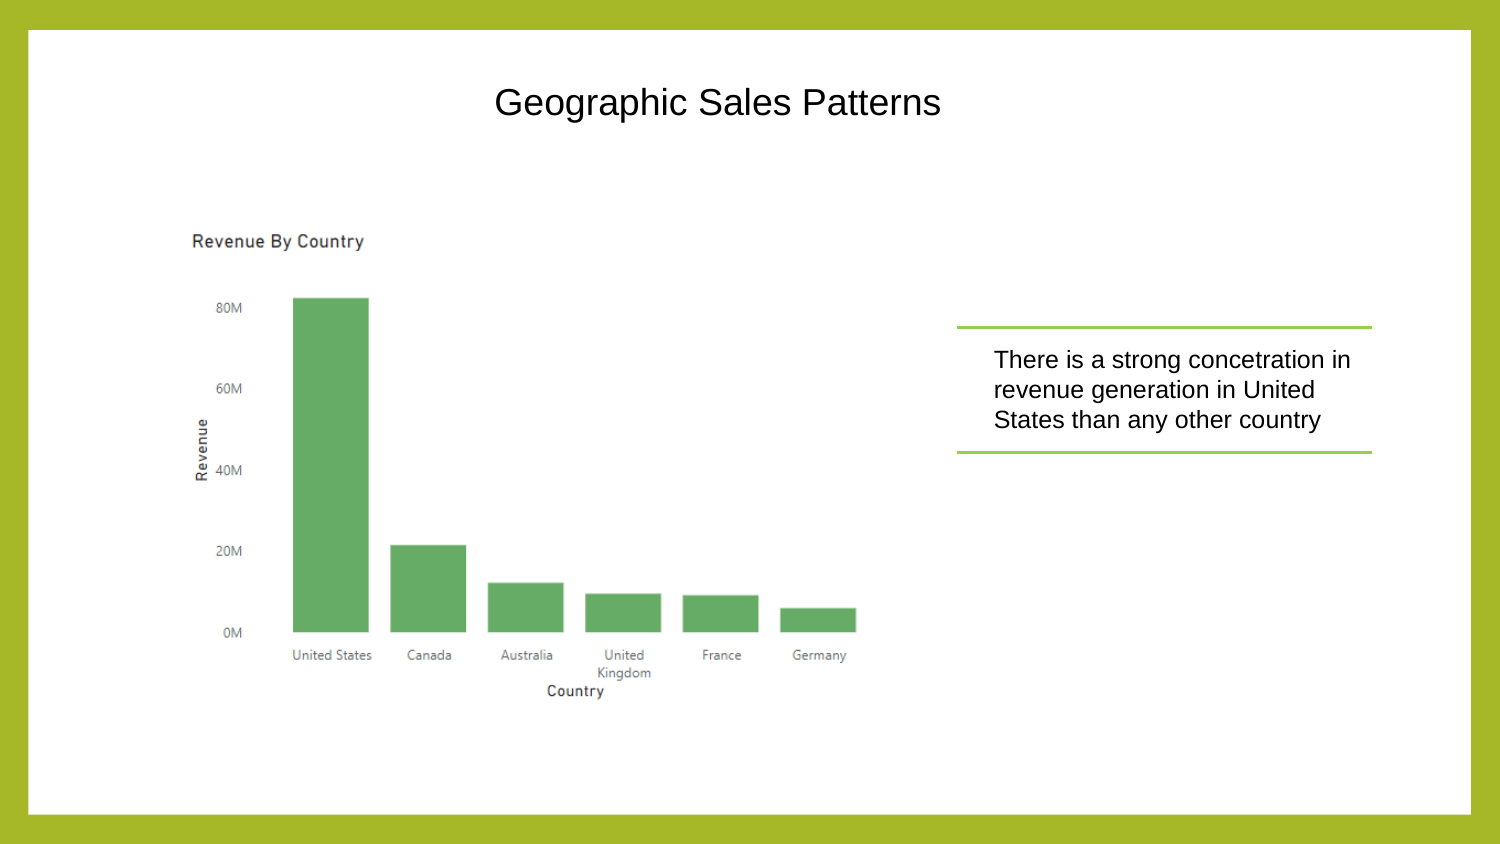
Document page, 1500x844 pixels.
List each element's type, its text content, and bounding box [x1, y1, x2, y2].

picture [131, 189, 883, 715]
text_box Geographic Sales Patterns [343, 70, 1093, 131]
text_box There is a strong concetration in revenue generation in United States than any other country [979, 336, 1386, 441]
